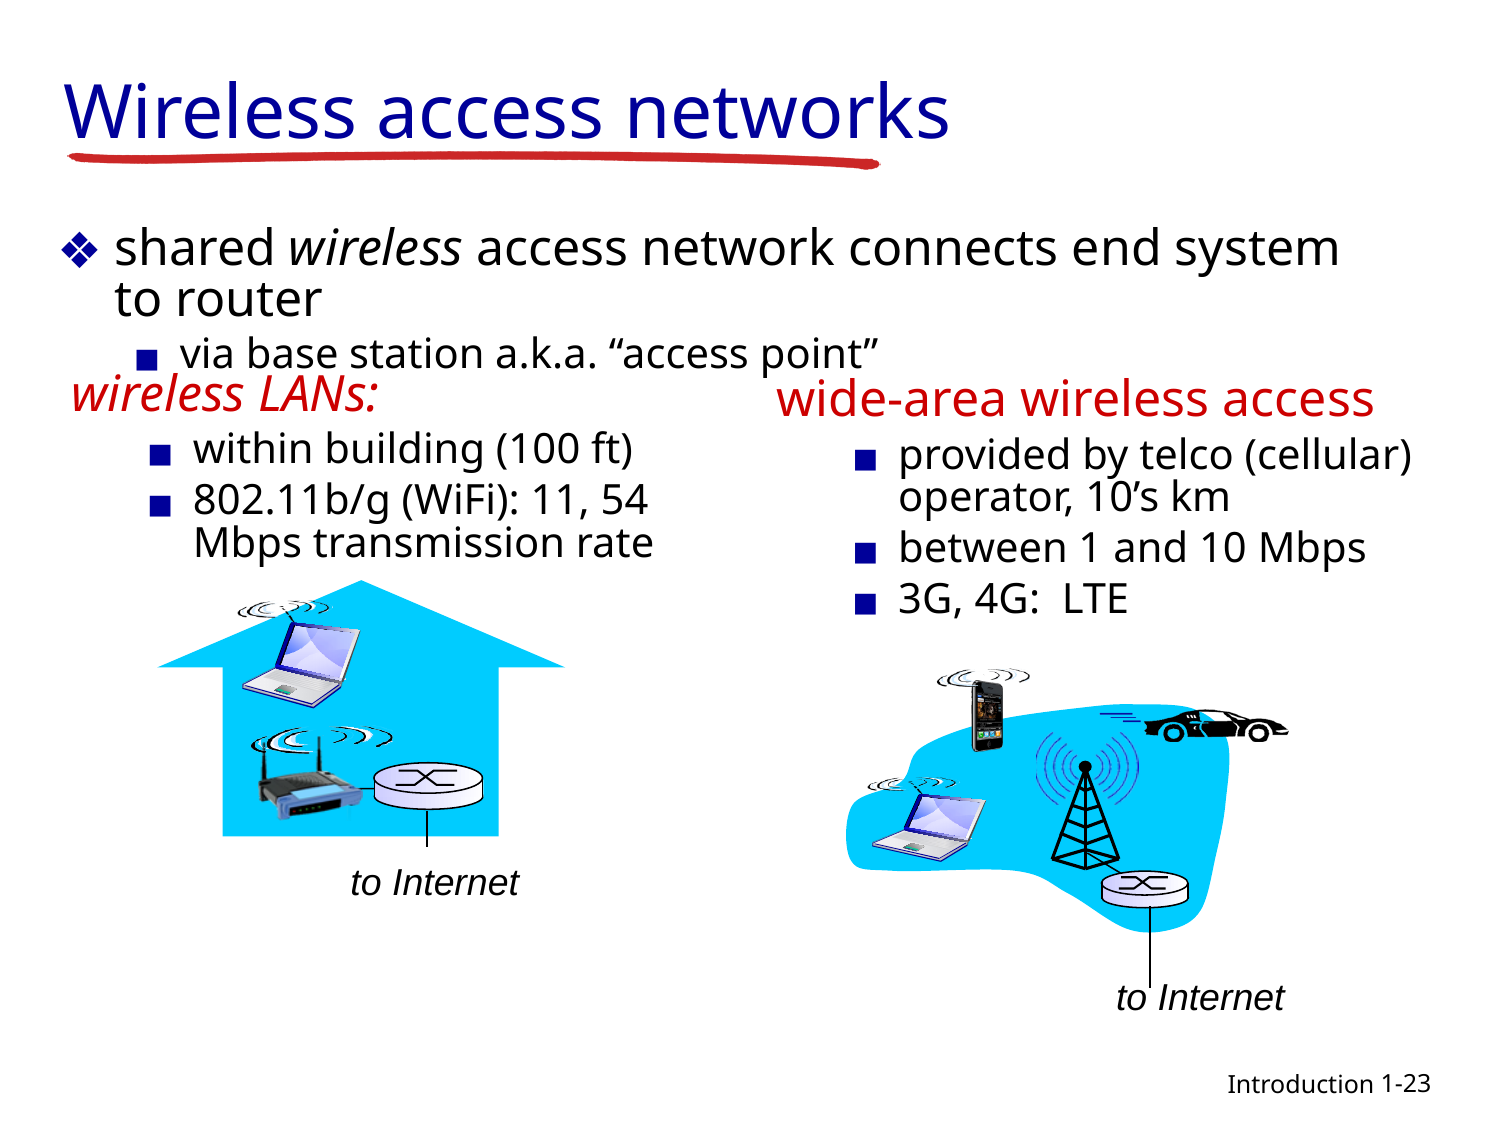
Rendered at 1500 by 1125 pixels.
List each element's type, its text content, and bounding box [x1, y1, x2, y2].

slide_number 1-‹#› [1365, 1060, 1477, 1106]
picture [64, 145, 890, 175]
text_box to Internet [1101, 965, 1300, 1026]
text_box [397, 762, 484, 810]
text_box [843, 667, 1289, 989]
text_box to Internet [335, 850, 535, 911]
list shared wireless access network connects end system to router via base station a.k.a. “access point” [42, 216, 1417, 359]
text_box wide-area wireless access provided by telco (cellular) operator, 10’s km between 1 and 10 Mbps 3G, 4G: LTE [761, 298, 1500, 730]
title Wireless access networks [48, 27, 1424, 190]
text_box wireless LANs: within building (100 ft) 802.11b/g (WiFi): 11, 54 Mbps transmission rate [55, 363, 726, 588]
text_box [236, 598, 361, 713]
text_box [250, 724, 393, 822]
footer Introduction [914, 1060, 1390, 1108]
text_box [156, 579, 566, 837]
